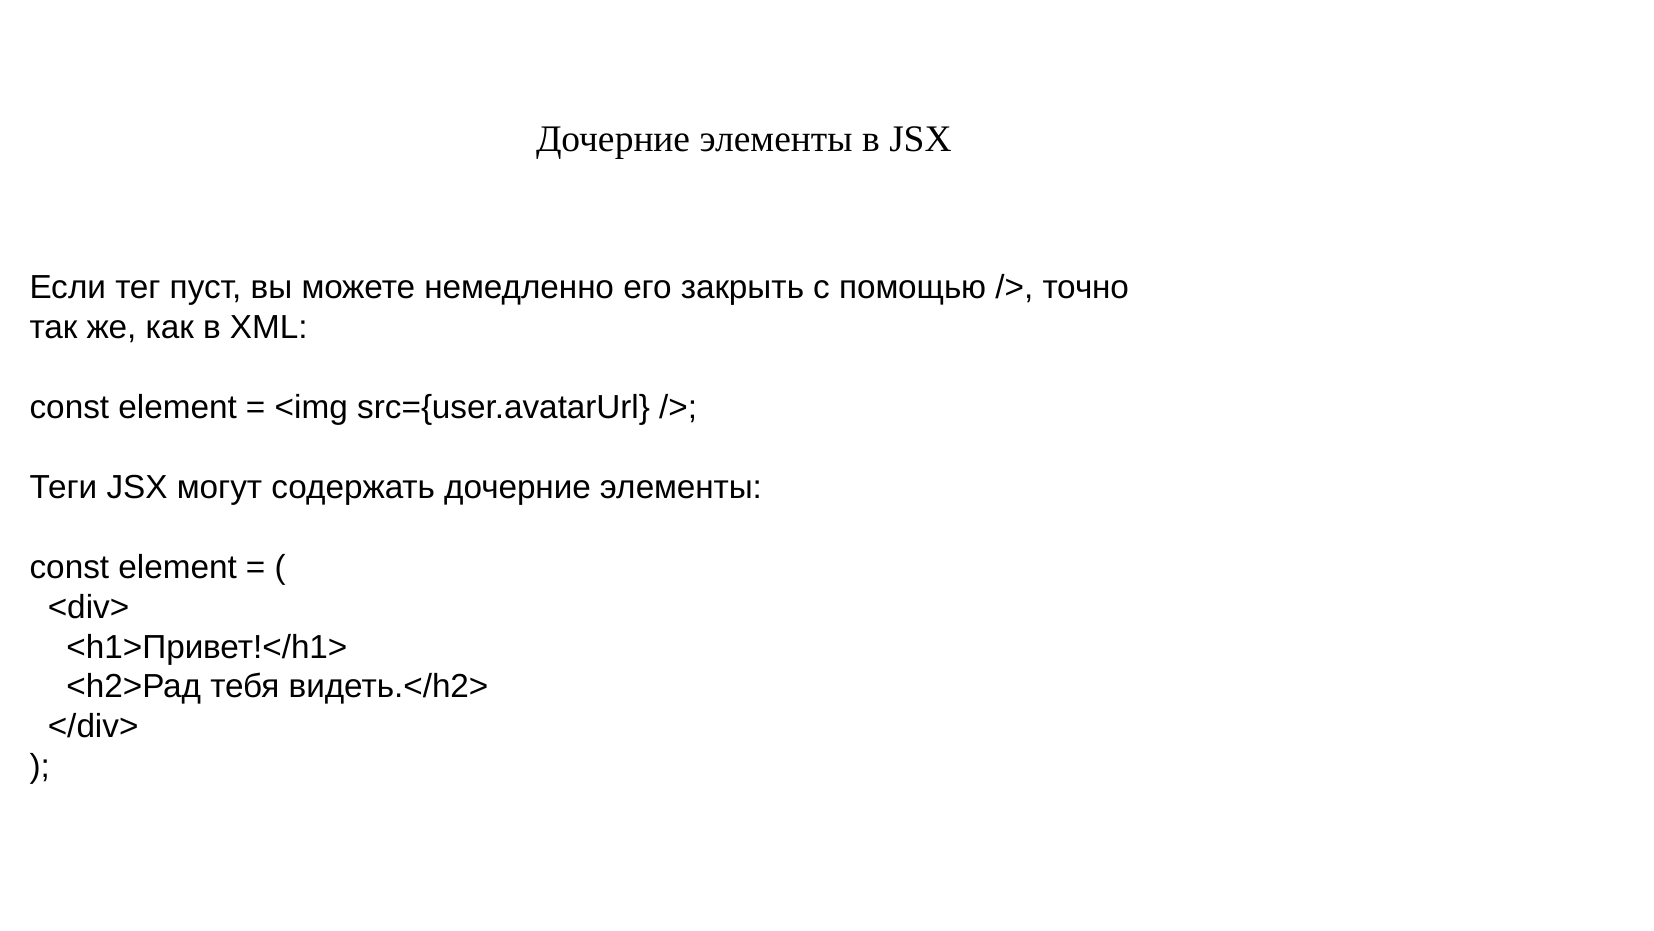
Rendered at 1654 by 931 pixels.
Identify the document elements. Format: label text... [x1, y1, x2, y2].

subtitle Если тег пуст, вы можете немедленно его закрыть с помощью />, точно так же, как в XML: const element = <img src={user.avatarUrl} />; Теги JSX могут содержать дочерние элементы: const element = ( <div> <h1>Привет!</h1> <h2>Рад тебя видеть.</h2> </div> ); [29, 164, 1152, 886]
title Дочерние элементы в JSX [0, 59, 1489, 215]
